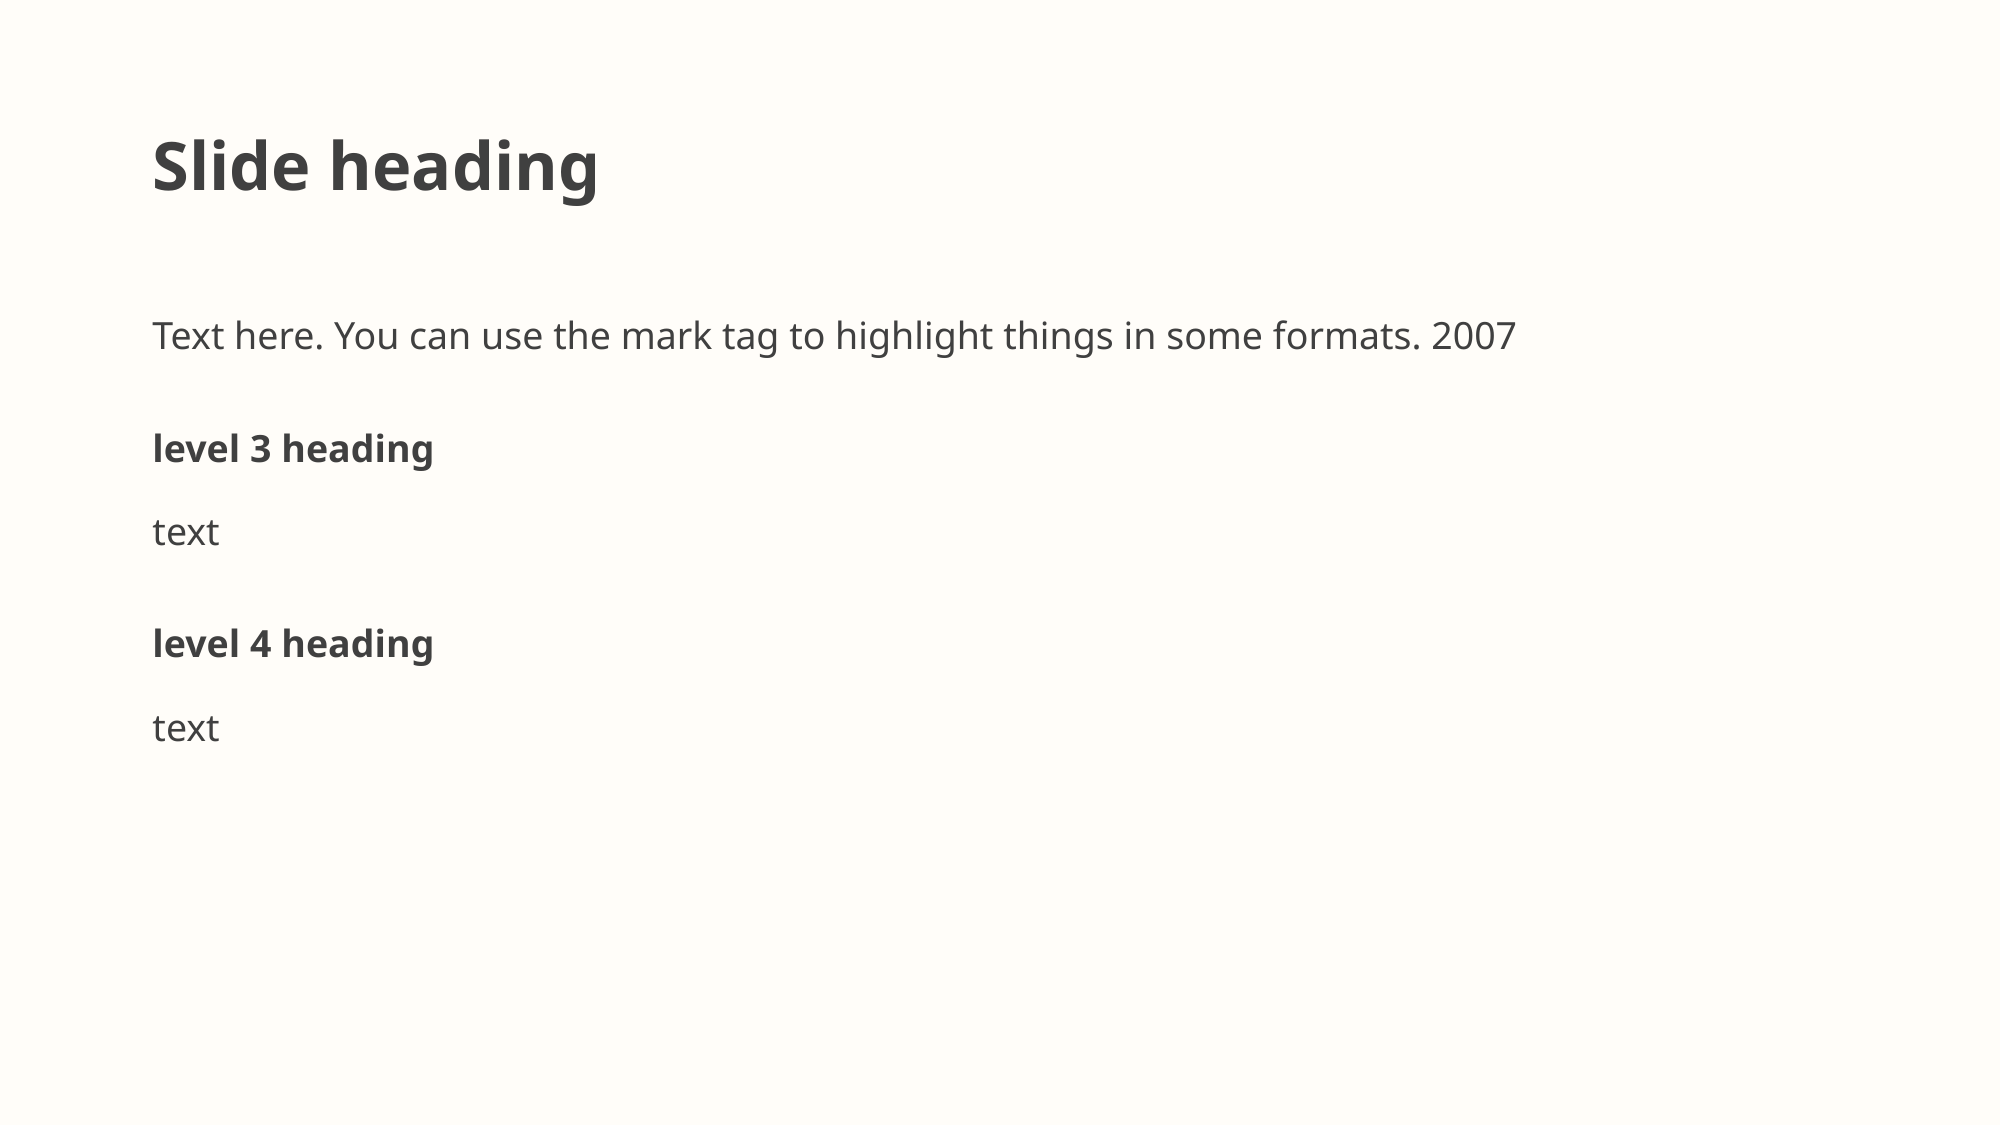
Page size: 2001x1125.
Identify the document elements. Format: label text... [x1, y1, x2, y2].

list Text here. You can use the mark tag to highlight things in some formats. 2007 level 3 heading text level 4 heading text [137, 299, 1863, 1014]
title Slide heading [137, 59, 1863, 278]
